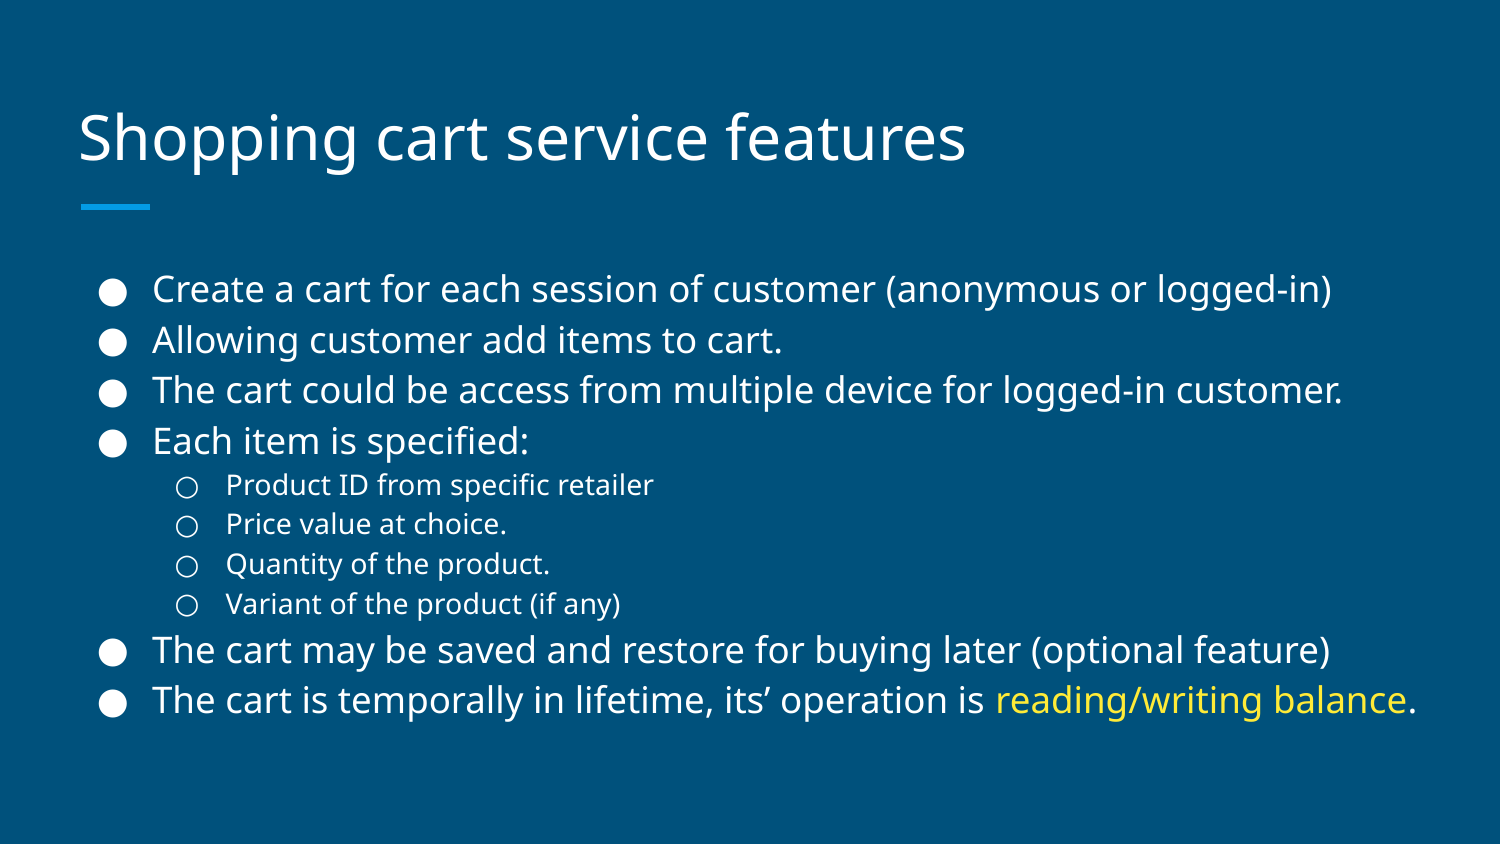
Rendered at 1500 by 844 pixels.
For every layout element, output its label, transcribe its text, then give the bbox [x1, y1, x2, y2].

title Shopping cart service features [63, 75, 1437, 188]
list Create a cart for each session of customer (anonymous or logged-in) Allowing customer add items to cart. The cart could be access from multiple device for logged-in customer. Each item is specified: Product ID from specific retailer Price value at choice. Quantity of the product. Variant of the product (if any) The cart may be saved and restore for buying later (optional feature) The cart is temporally in lifetime, its’ operation is reading/writing balance. [63, 244, 1437, 750]
